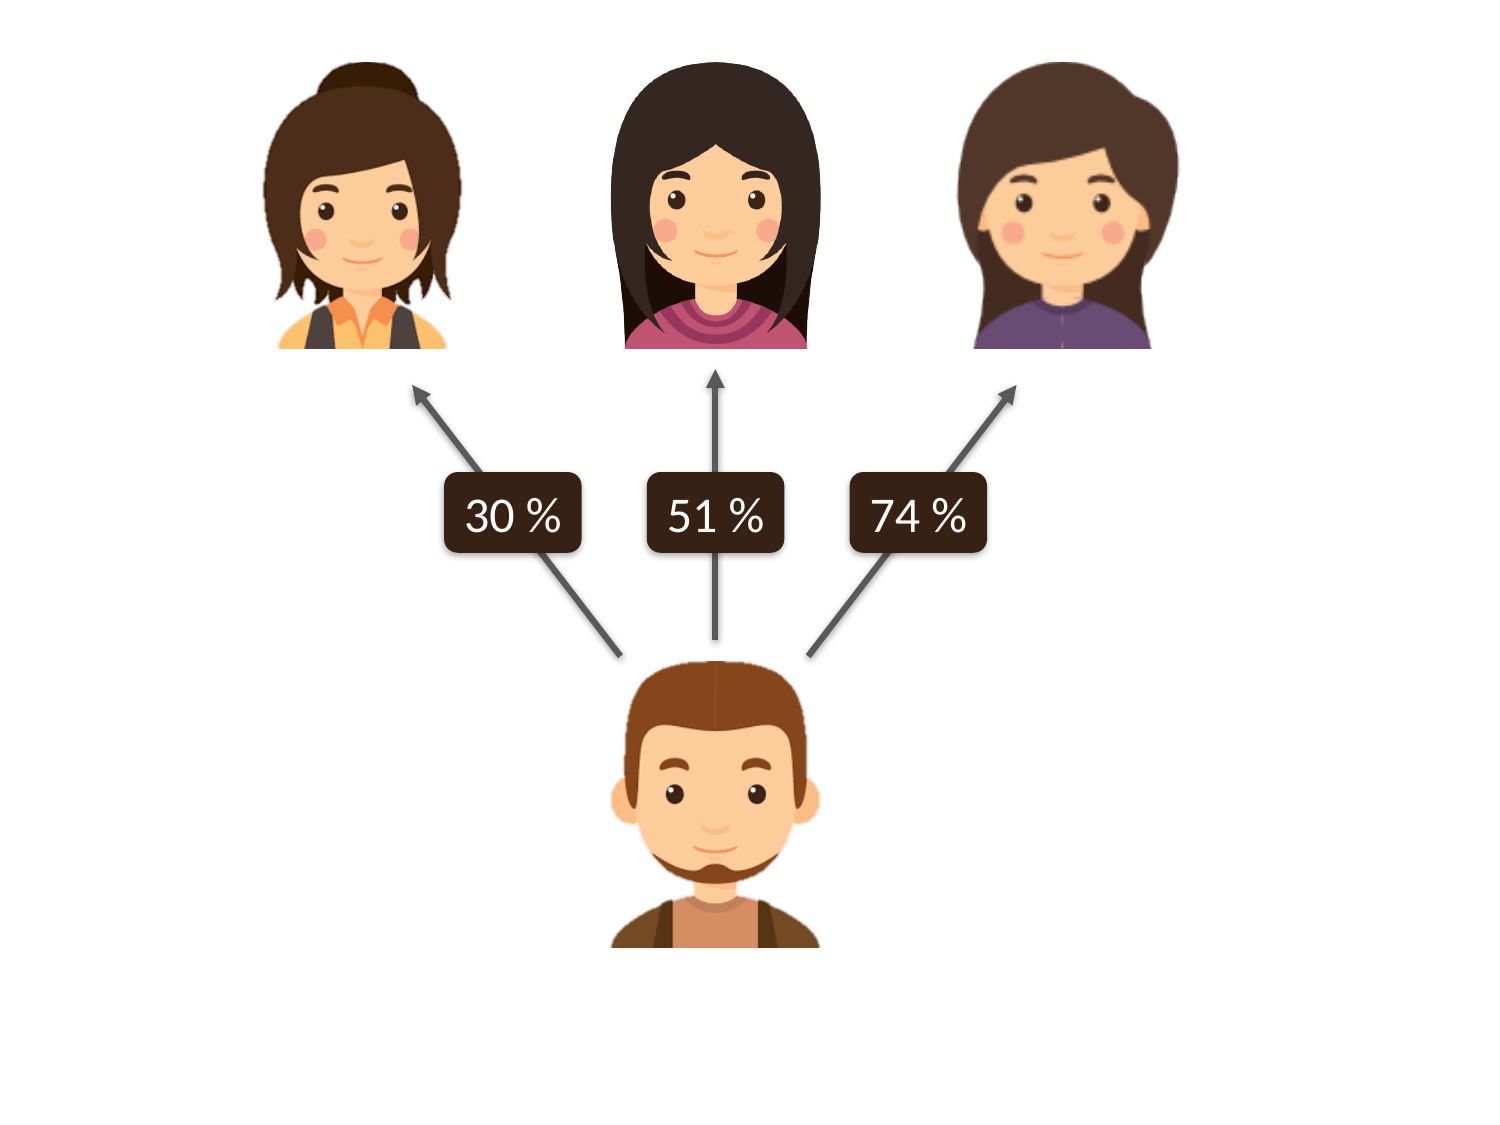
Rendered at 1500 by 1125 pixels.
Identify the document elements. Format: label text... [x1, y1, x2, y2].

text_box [807, 384, 1017, 657]
picture [925, 62, 1212, 349]
text_box 51 % [719, 471, 786, 554]
picture [572, 661, 859, 948]
text_box 51 % [646, 471, 711, 554]
picture [219, 62, 506, 349]
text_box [411, 384, 621, 657]
picture [572, 62, 859, 349]
